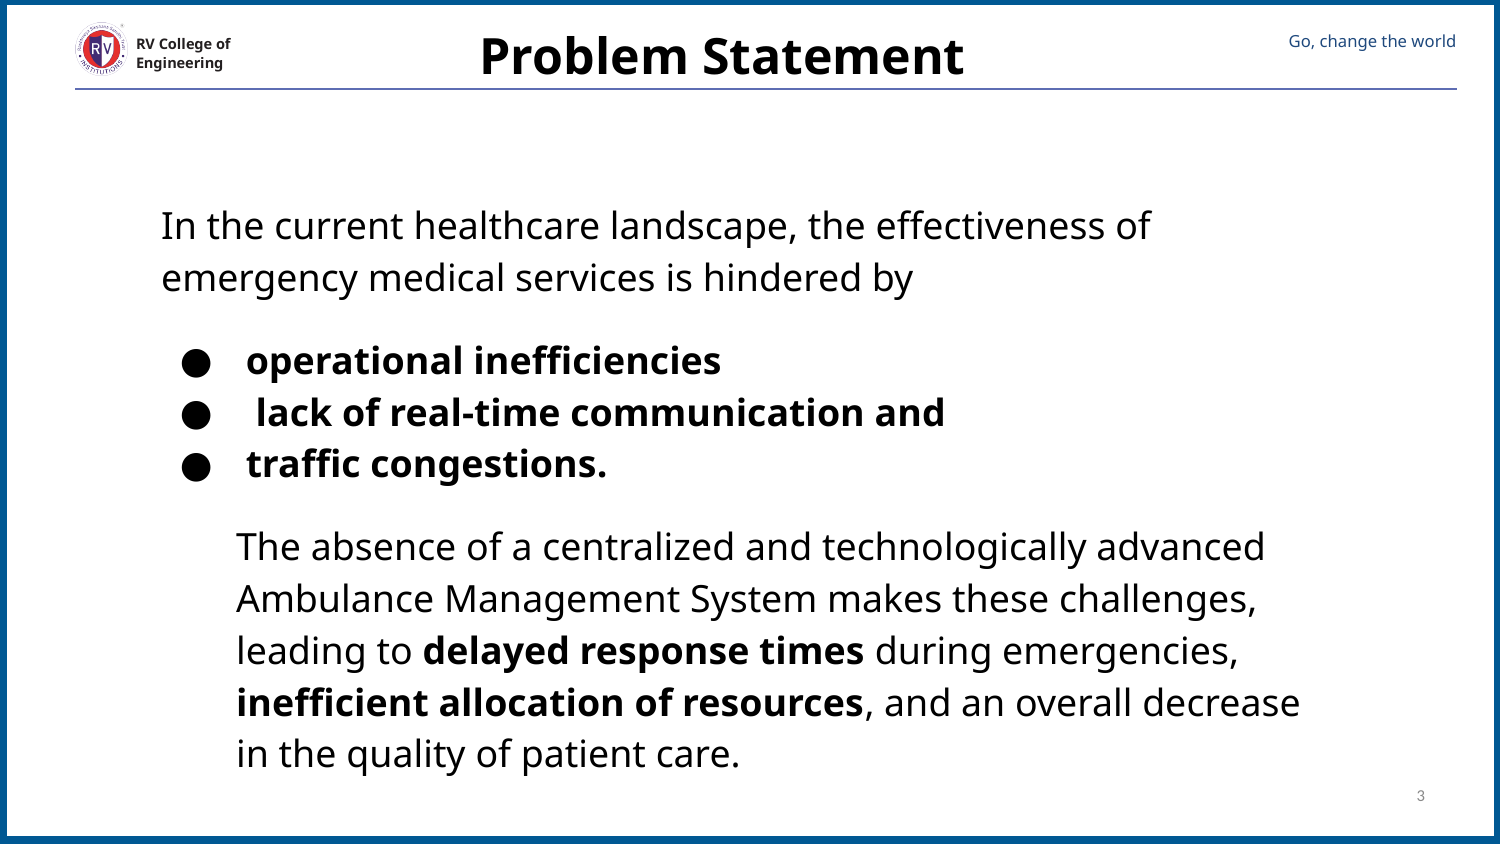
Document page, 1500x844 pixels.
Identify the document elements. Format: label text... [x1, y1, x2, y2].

table_header Problem Statement [241, 18, 1218, 166]
picture [75, 22, 128, 76]
text_box In the current healthcare landscape, the effectiveness of emergency medical services is hindered by operational inefficiencies lack of real-time communication and traffic congestions. The absence of a centralized and technologically advanced Ambulance Management System makes these challenges, leading to delayed response times during emergencies, inefficient allocation of resources, and an overall decrease in the quality of patient care. [146, 180, 1358, 525]
text_box ‹#› [1080, 784, 1426, 805]
